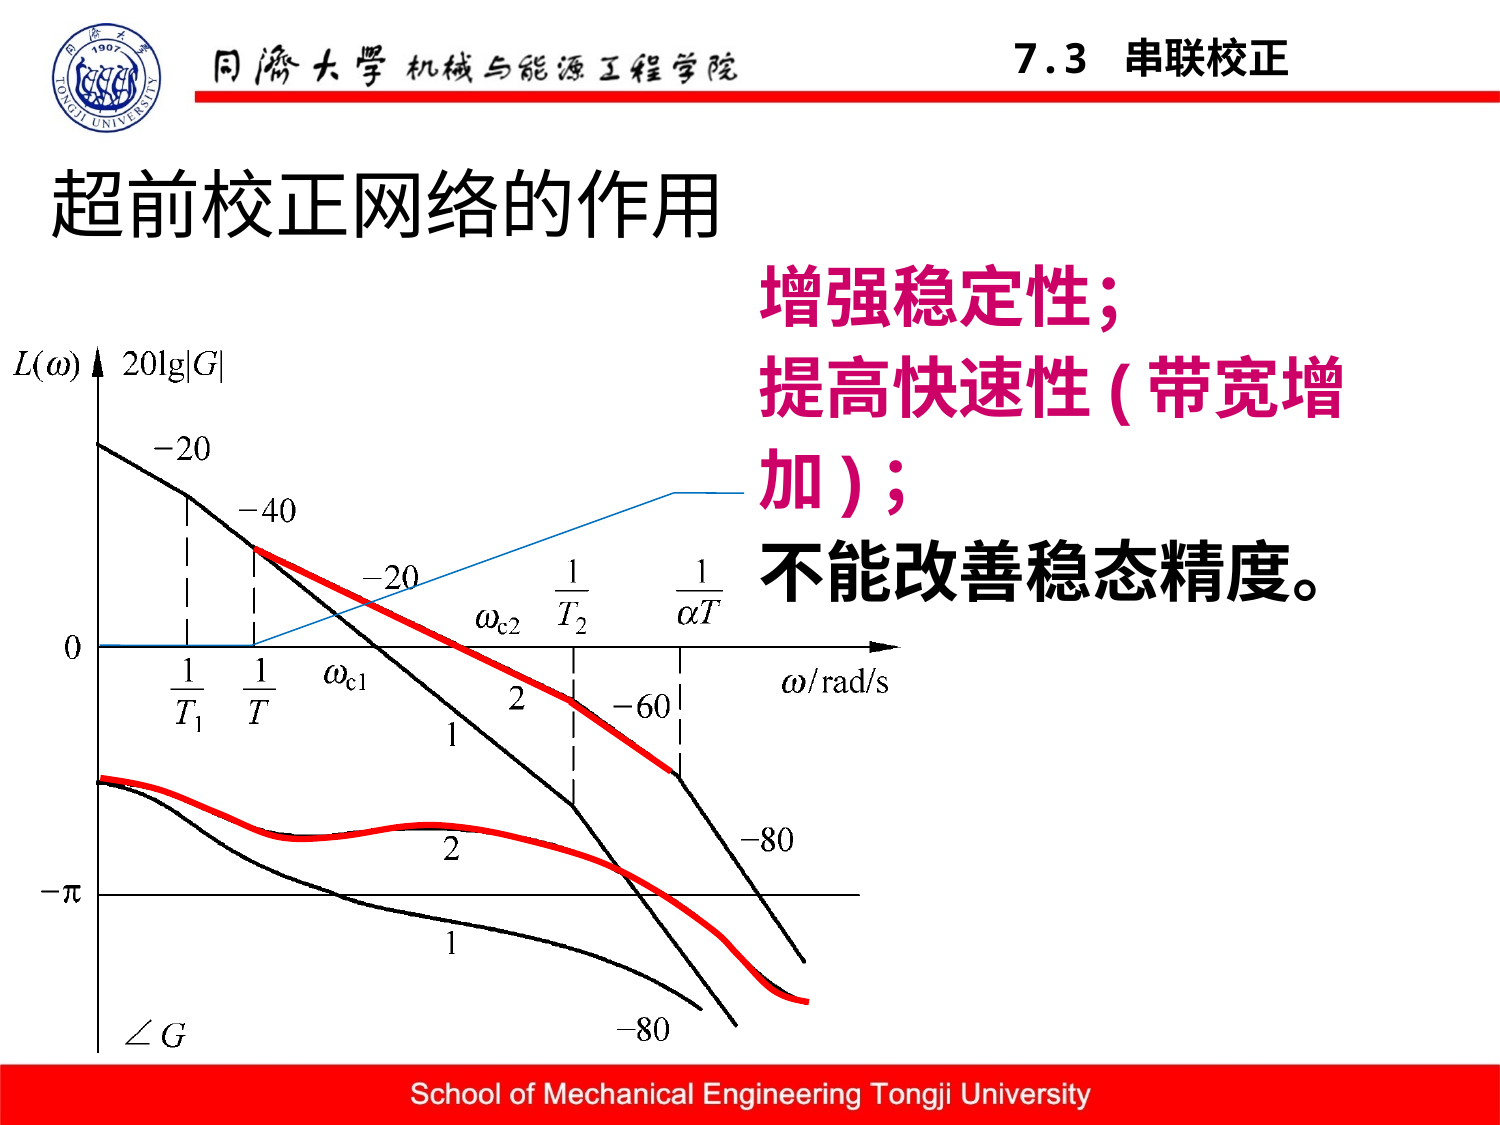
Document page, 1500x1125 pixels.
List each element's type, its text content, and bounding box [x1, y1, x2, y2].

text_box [345, 715, 496, 866]
title 超前校正网络的作用 [35, 125, 1252, 279]
text_box 7.3 串联校正 [832, 34, 1471, 90]
picture [0, 23, 1500, 1125]
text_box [251, 492, 674, 646]
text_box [5, 337, 904, 1060]
text_box 7.6 机电反馈控制系统综合校正举例 [102, 494, 741, 653]
text_box 增强稳定性； 提高快速性(带宽增加)； 不能改善稳态精度。 [744, 234, 1500, 618]
